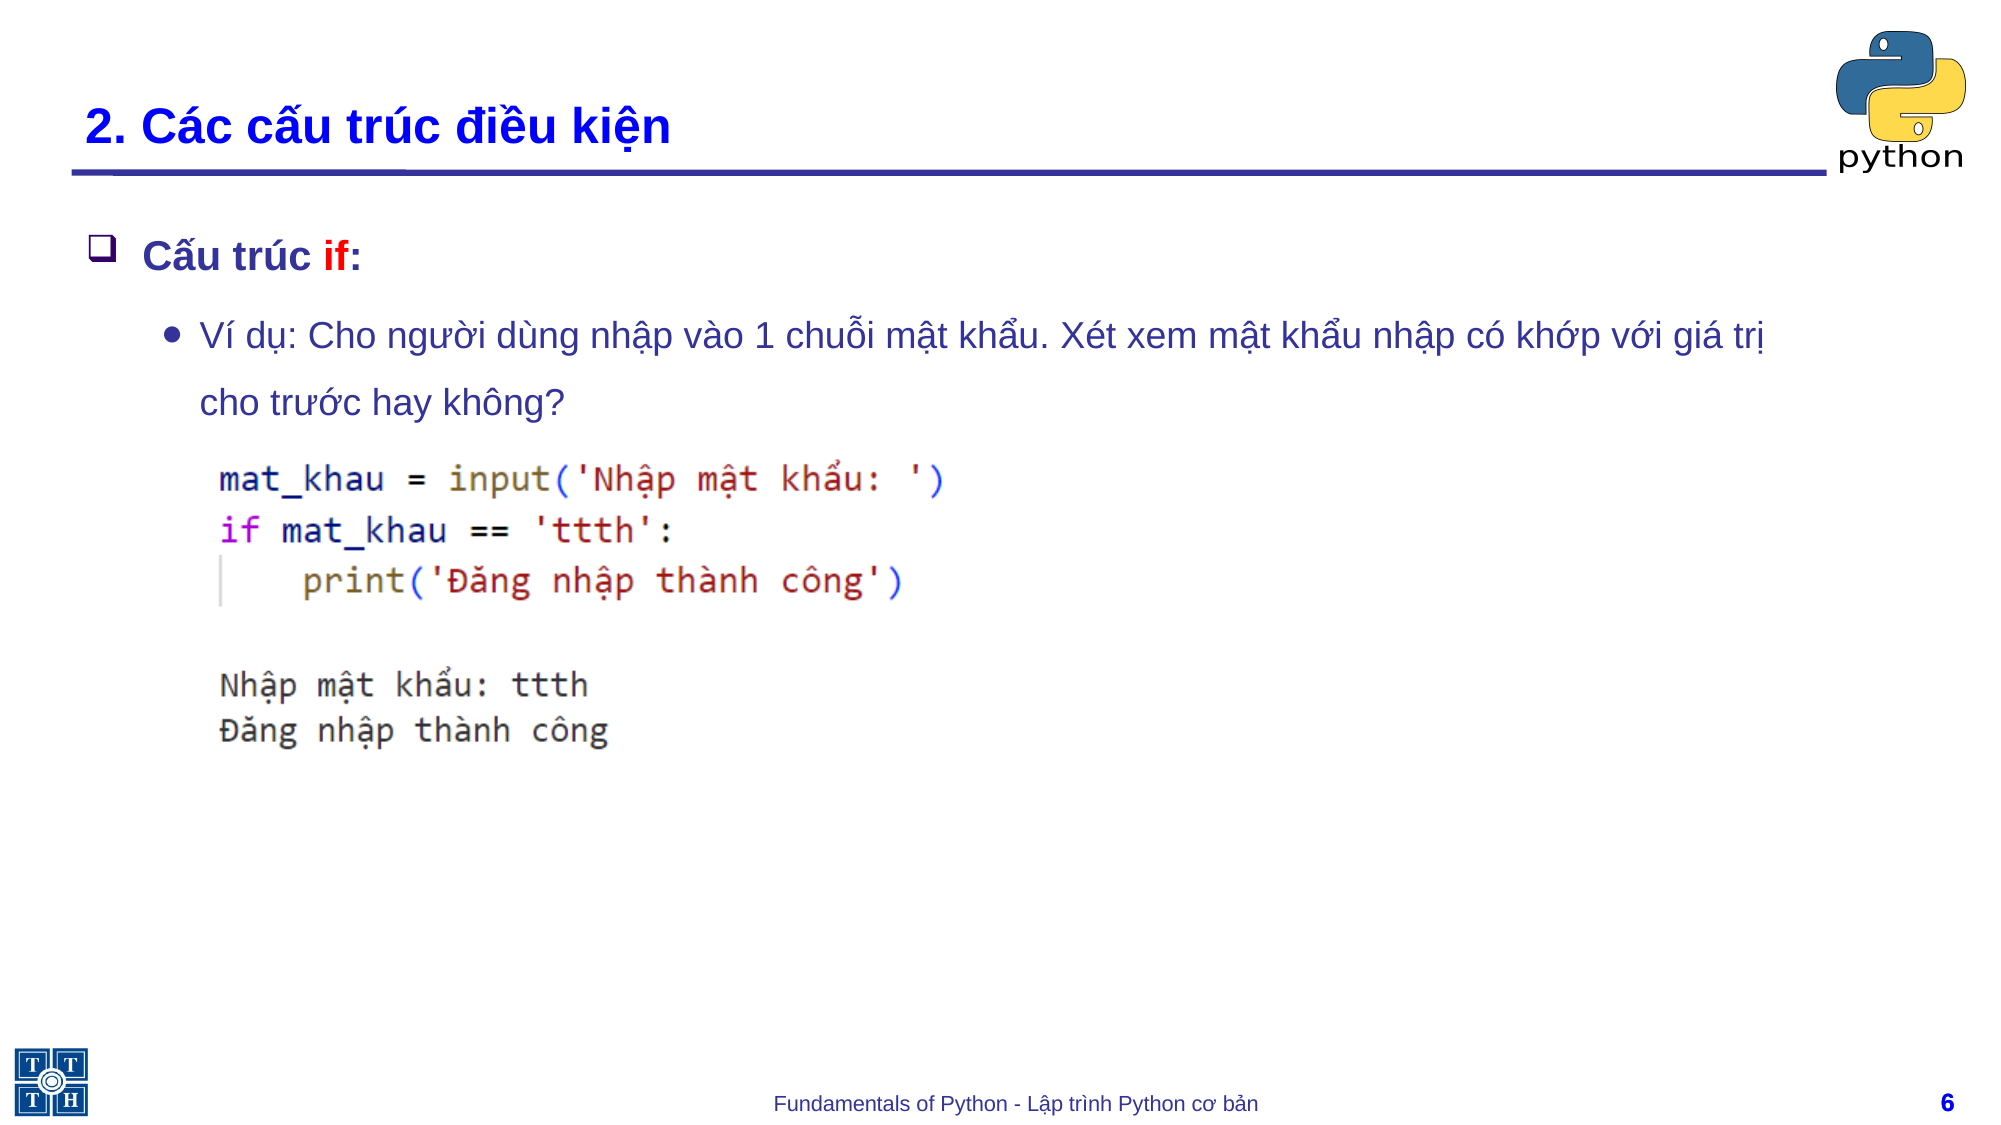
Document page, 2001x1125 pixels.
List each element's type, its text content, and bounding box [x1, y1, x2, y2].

list Cấu trúc if: Ví dụ: Cho người dùng nhập vào 1 chuỗi mật khẩu. Xét xem mật khẩu nhập có khớp với giá trị cho trước hay không? [70, 196, 1804, 1047]
picture [14, 1047, 89, 1117]
picture [208, 659, 635, 766]
title 2. Các cấu trúc điều kiện [70, 31, 1804, 161]
picture [198, 440, 976, 625]
picture [1836, 31, 1966, 173]
